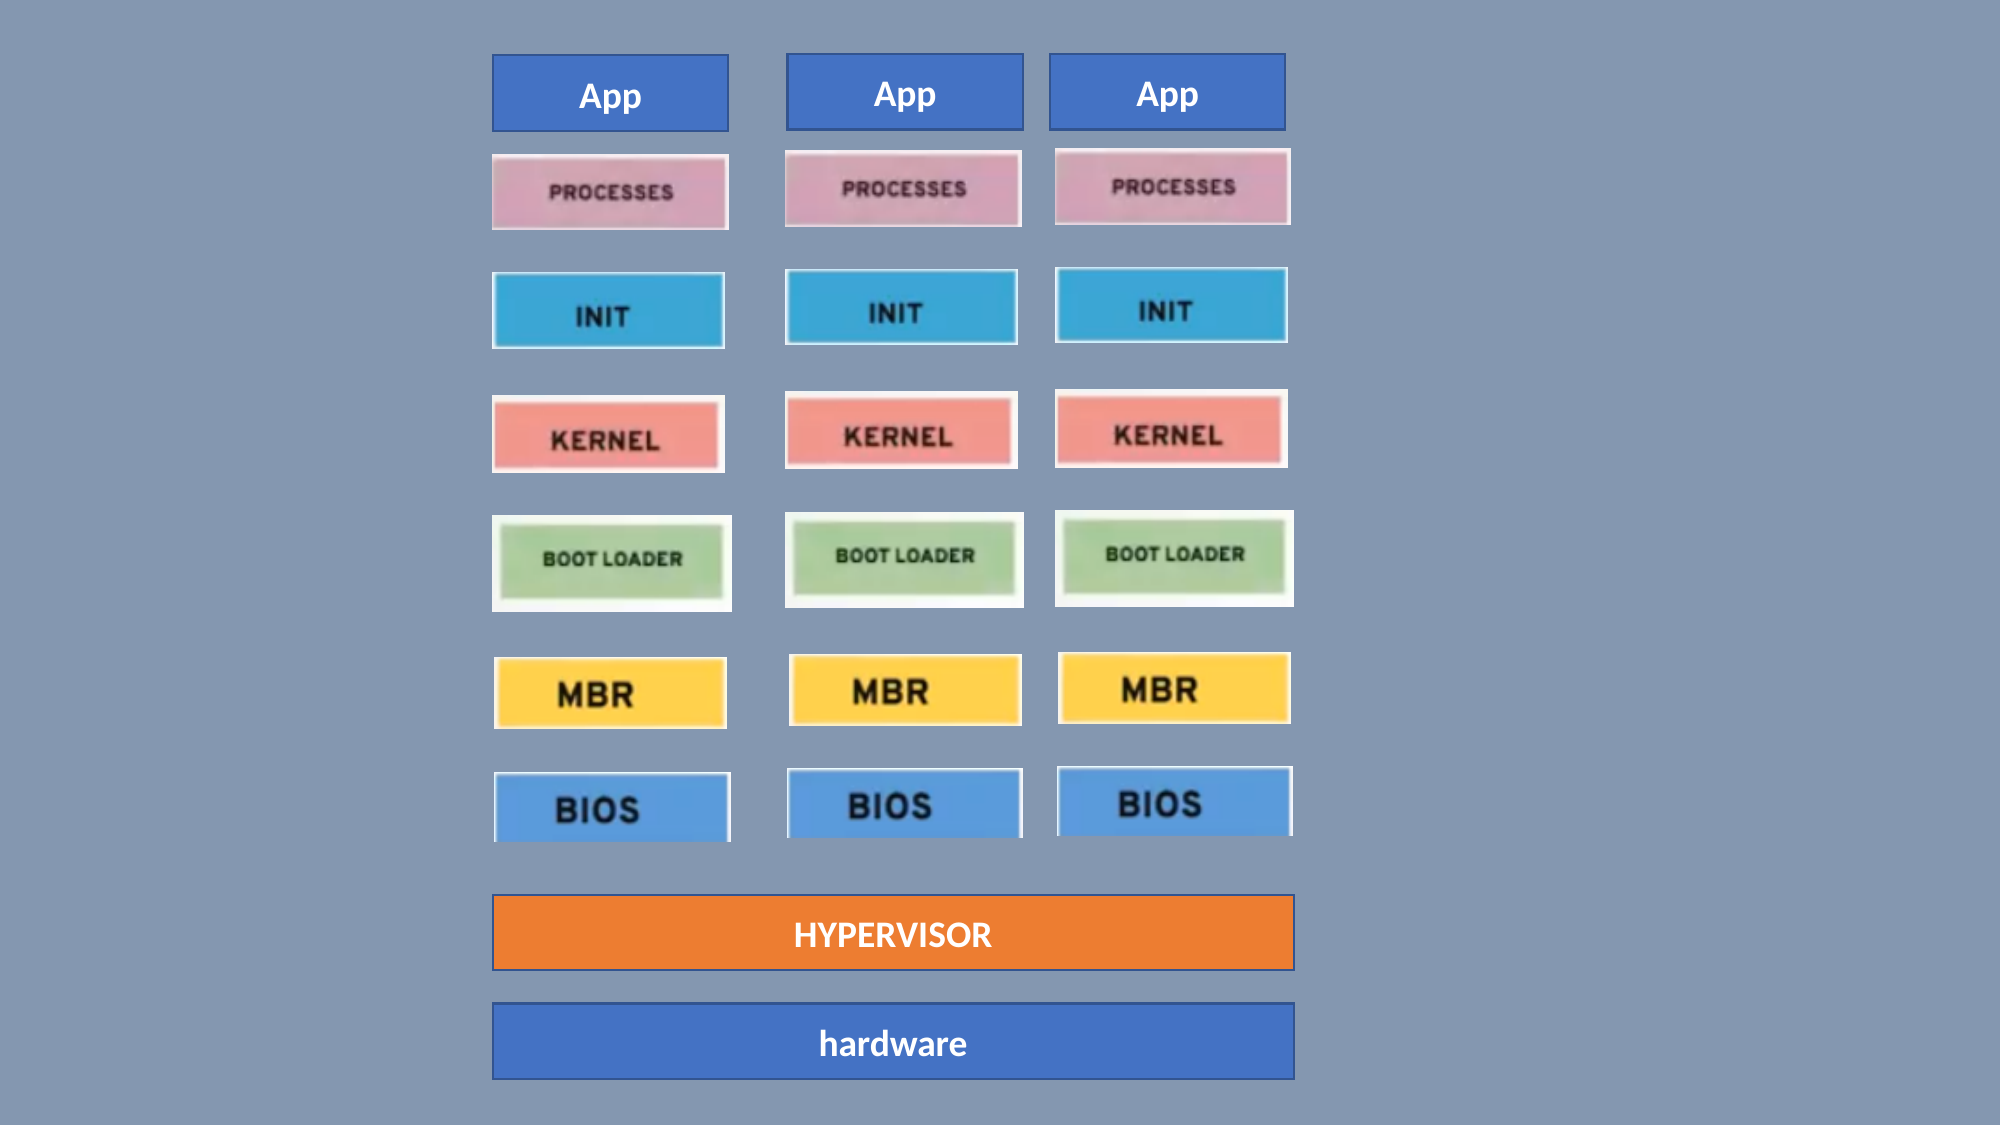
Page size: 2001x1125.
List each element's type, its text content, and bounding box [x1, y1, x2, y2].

picture [494, 772, 731, 842]
picture [785, 512, 1024, 608]
picture [1057, 766, 1293, 836]
picture [1055, 389, 1288, 468]
picture [785, 269, 1018, 345]
picture [492, 395, 725, 473]
picture [785, 150, 1022, 227]
picture [1055, 267, 1288, 343]
text_box App [1049, 53, 1286, 131]
picture [787, 768, 1023, 838]
picture [492, 154, 729, 231]
picture [494, 657, 727, 729]
picture [492, 272, 725, 349]
picture [1058, 652, 1291, 724]
picture [1055, 510, 1294, 607]
text_box HYPERVISOR [492, 894, 1295, 971]
text_box App [786, 53, 1024, 131]
picture [492, 515, 732, 612]
picture [1055, 148, 1291, 225]
text_box hardware [492, 1002, 1295, 1080]
picture [789, 654, 1022, 726]
text_box App [492, 54, 729, 132]
picture [785, 391, 1018, 469]
